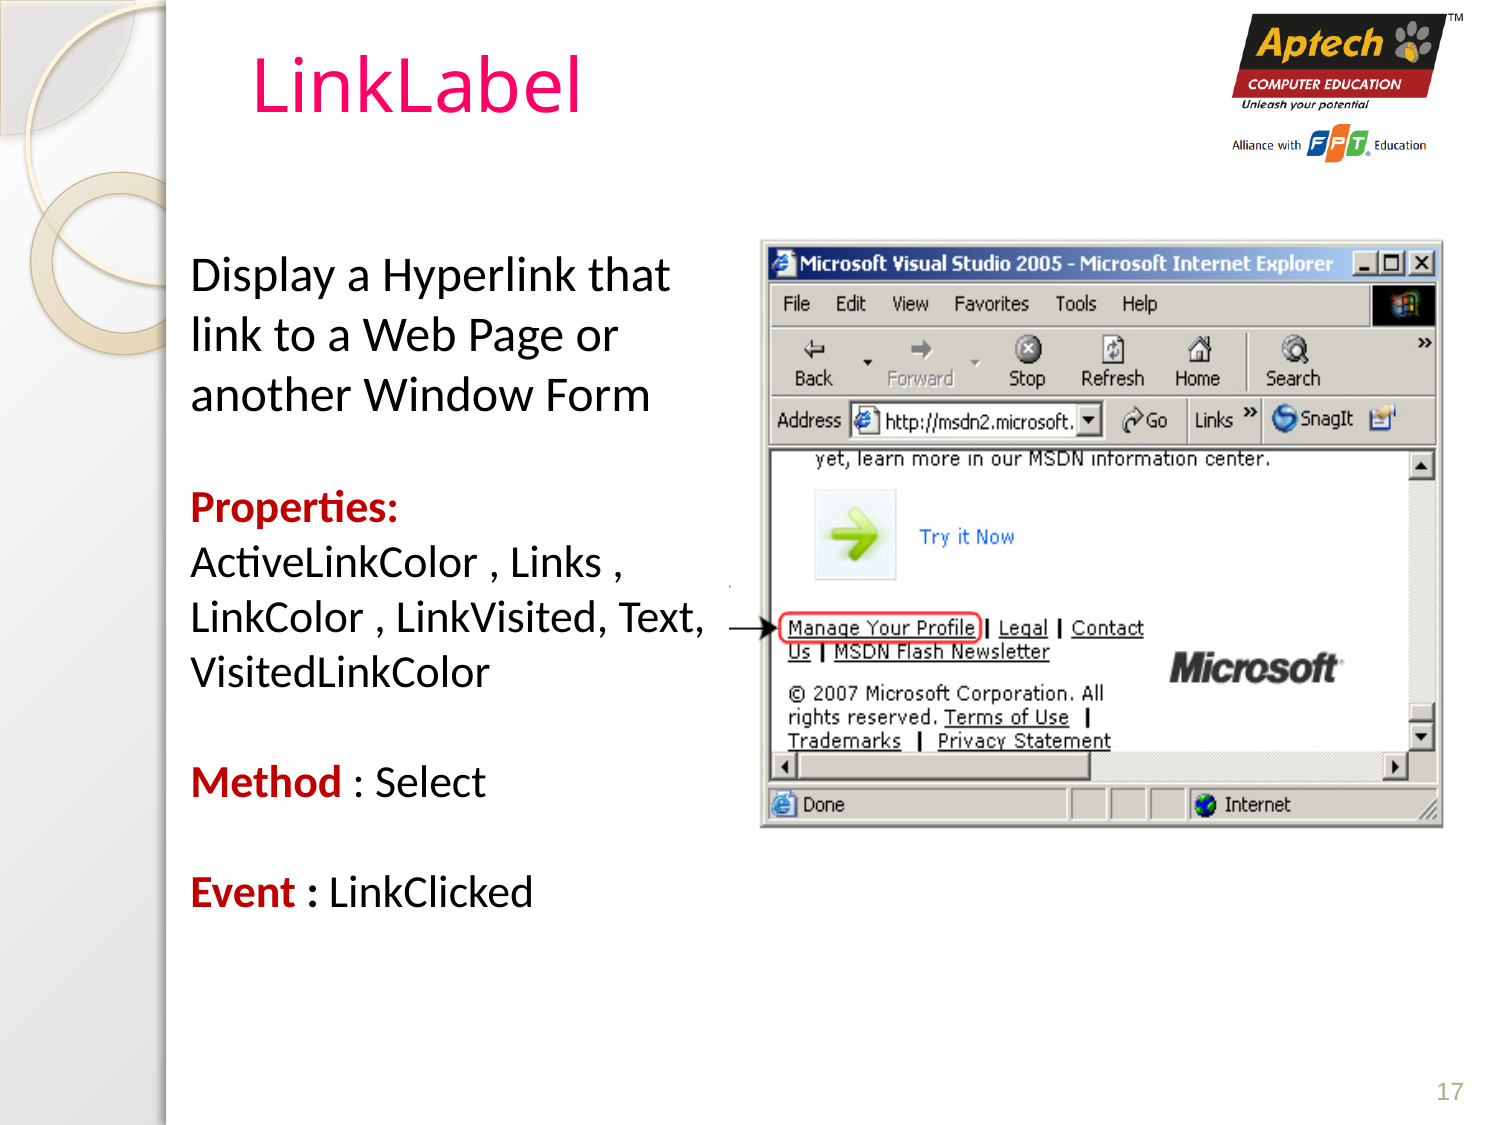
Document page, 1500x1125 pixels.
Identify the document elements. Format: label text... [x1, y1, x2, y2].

picture [729, 222, 1466, 844]
text_box Display a Hyperlink that link to a Web Page or another Window Form Properties: ActiveLinkColor , Links , LinkColor , LinkVisited, Text, VisitedLinkColor Method : Select Event : LinkClicked [175, 234, 727, 924]
title LinkLabel [235, 0, 1466, 164]
slide_number 17 [1413, 1034, 1488, 1113]
